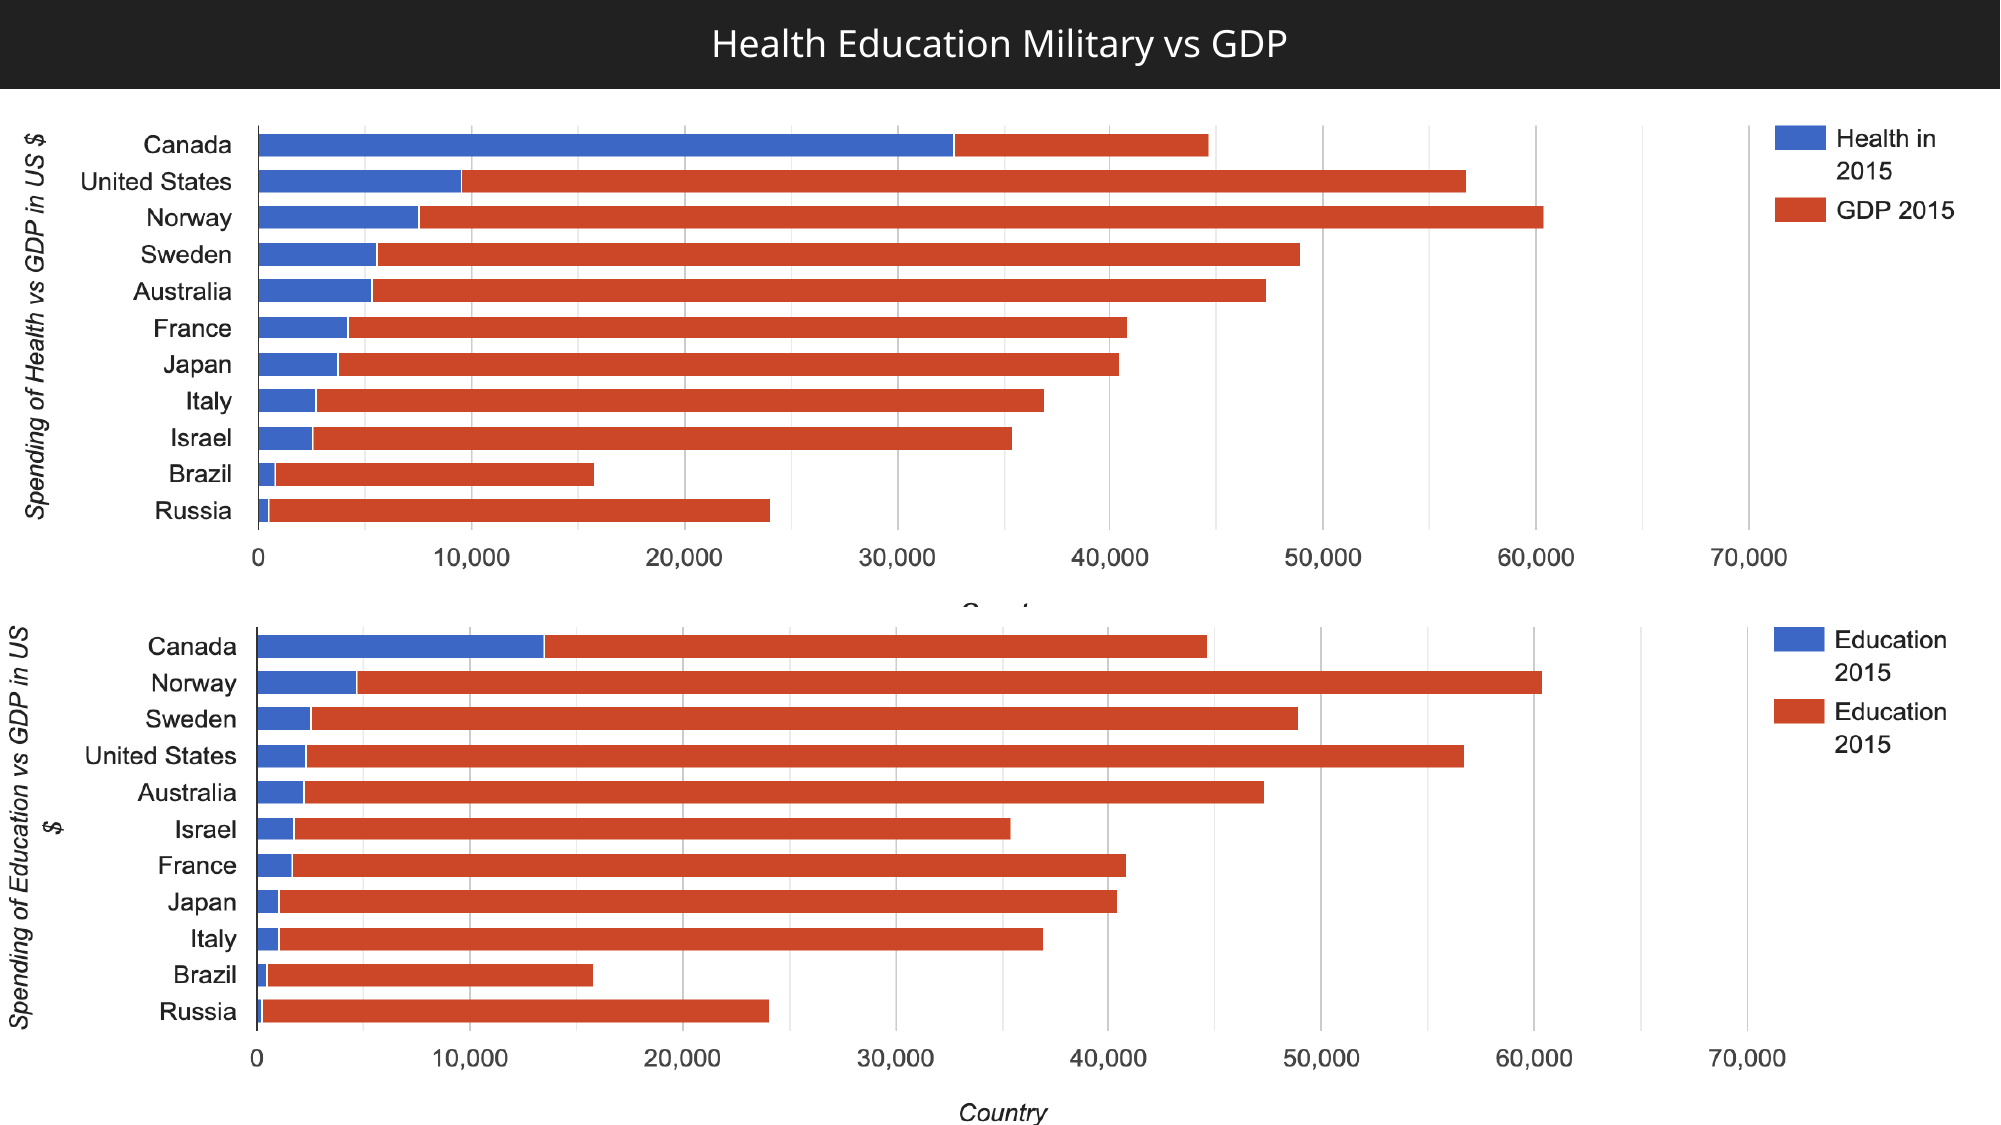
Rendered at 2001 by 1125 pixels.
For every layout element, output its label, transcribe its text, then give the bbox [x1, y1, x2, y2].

picture [0, 89, 2000, 1125]
text_box Health Education Military vs GDP [696, 12, 1304, 72]
